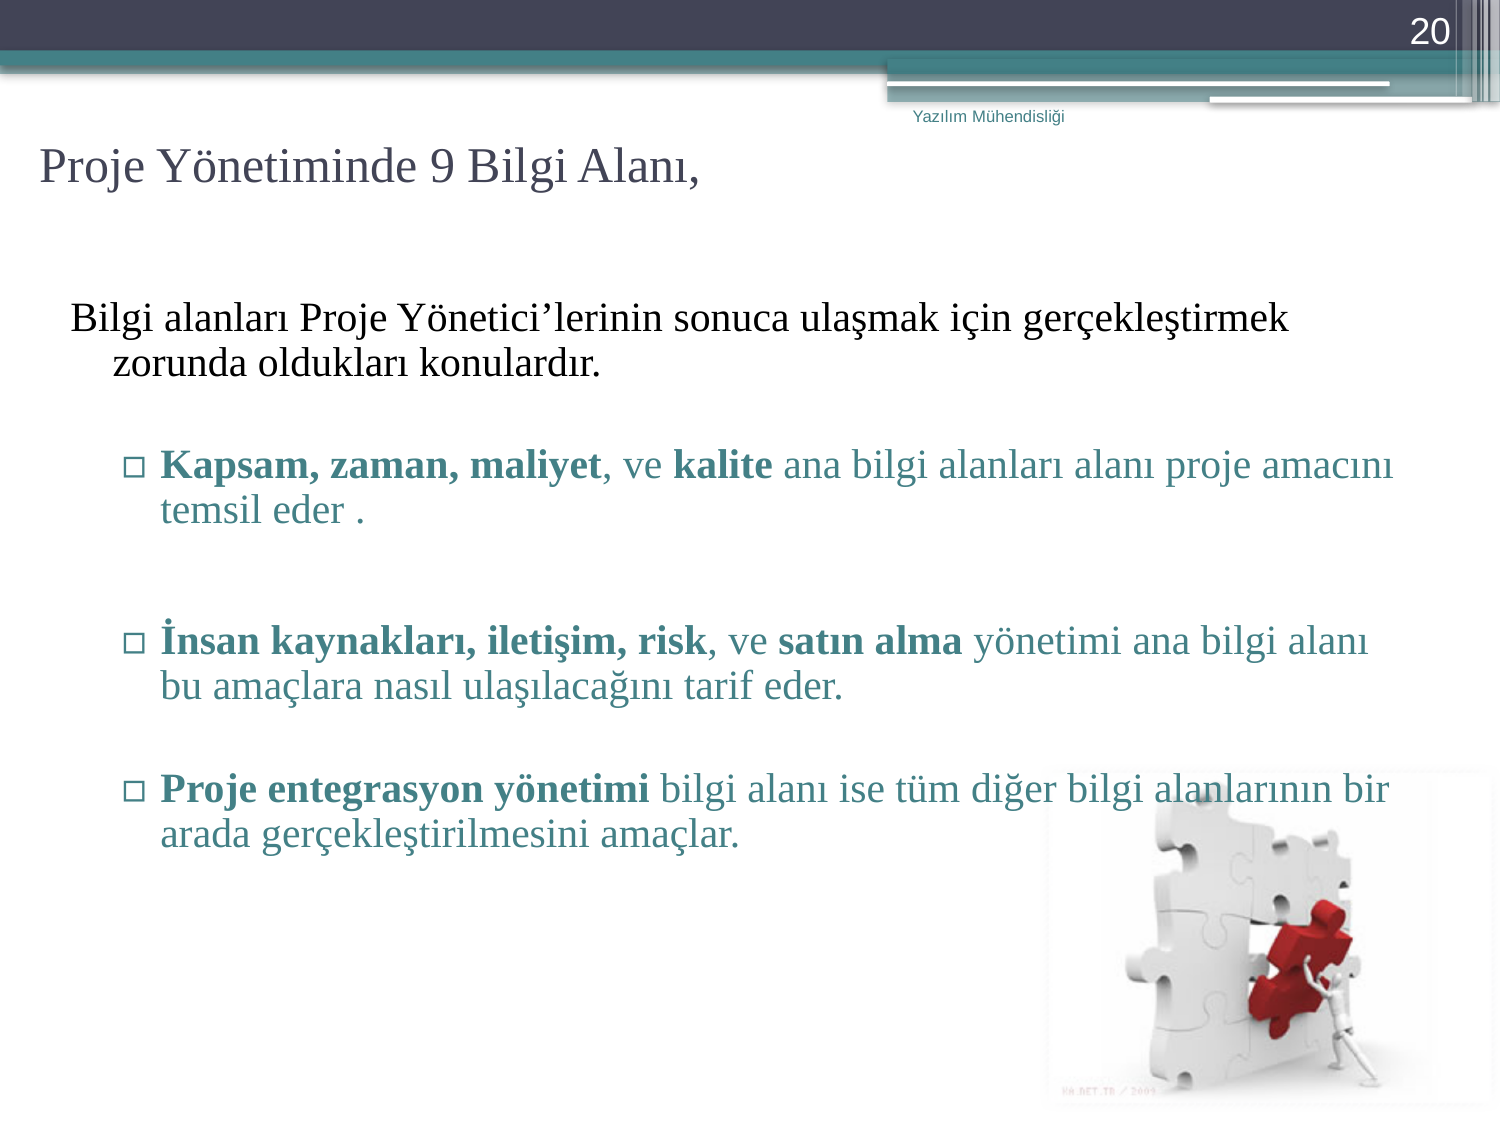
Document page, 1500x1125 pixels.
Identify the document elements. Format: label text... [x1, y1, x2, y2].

footer Yazılım Mühendisliği [862, 100, 1080, 176]
slide_number 20 [1340, 0, 1466, 61]
picture [1038, 763, 1500, 1113]
list Bilgi alanları Proje Yönetici’lerinin sonuca ulaşmak için gerçekleştirmek zorunda oldukları konulardır. Kapsam, zaman, maliyet, ve kalite ana bilgi alanları alanı proje amacını temsil eder . İnsan kaynakları, iletişim, risk, ve satın alma yönetimi ana bilgi alanı bu amaçlara nasıl ulaşılacağını tarif eder. Proje entegrasyon yönetimi bilgi alanı ise tüm diğer bilgi alanlarının bir arada gerçekleştirilmesini amaçlar. [37, 287, 1426, 926]
title Proje Yönetiminde 9 Bilgi Alanı, [24, 74, 1376, 251]
